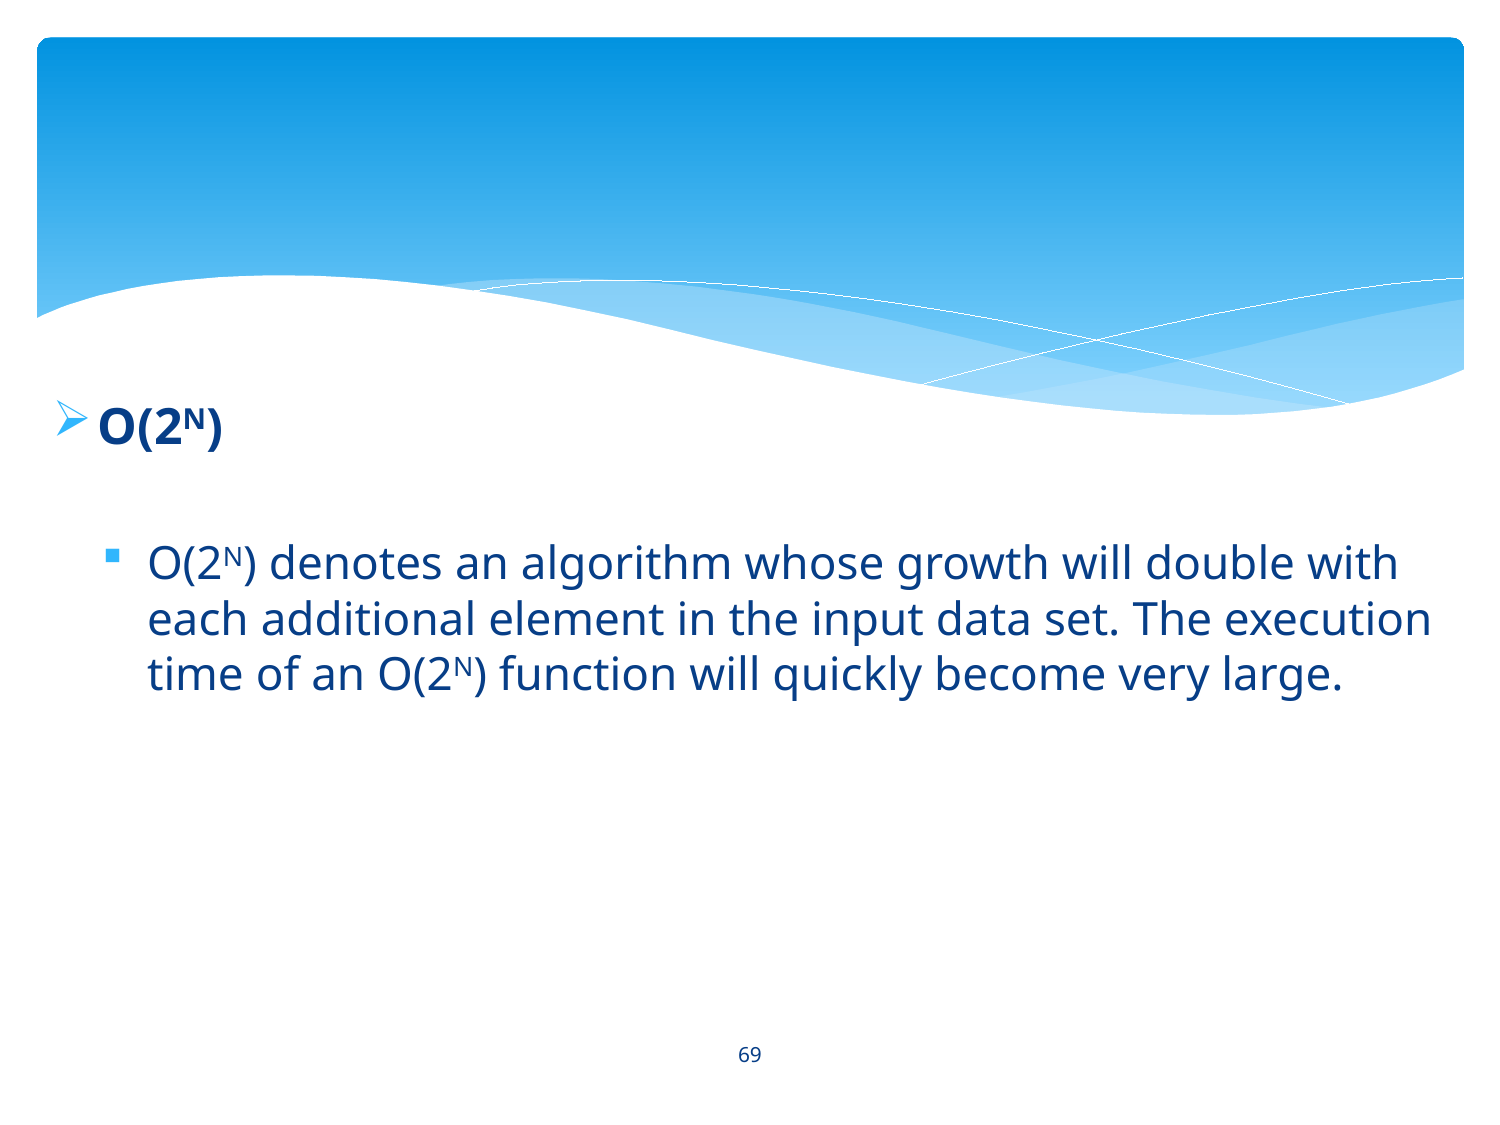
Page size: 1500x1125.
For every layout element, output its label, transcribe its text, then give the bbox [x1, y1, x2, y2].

list O(2N) O(2N) denotes an algorithm whose growth will double with each additional element in the input data set. The execution time of an O(2N) function will quickly become very large. [37, 387, 1463, 954]
slide_number 69 [654, 1025, 846, 1086]
